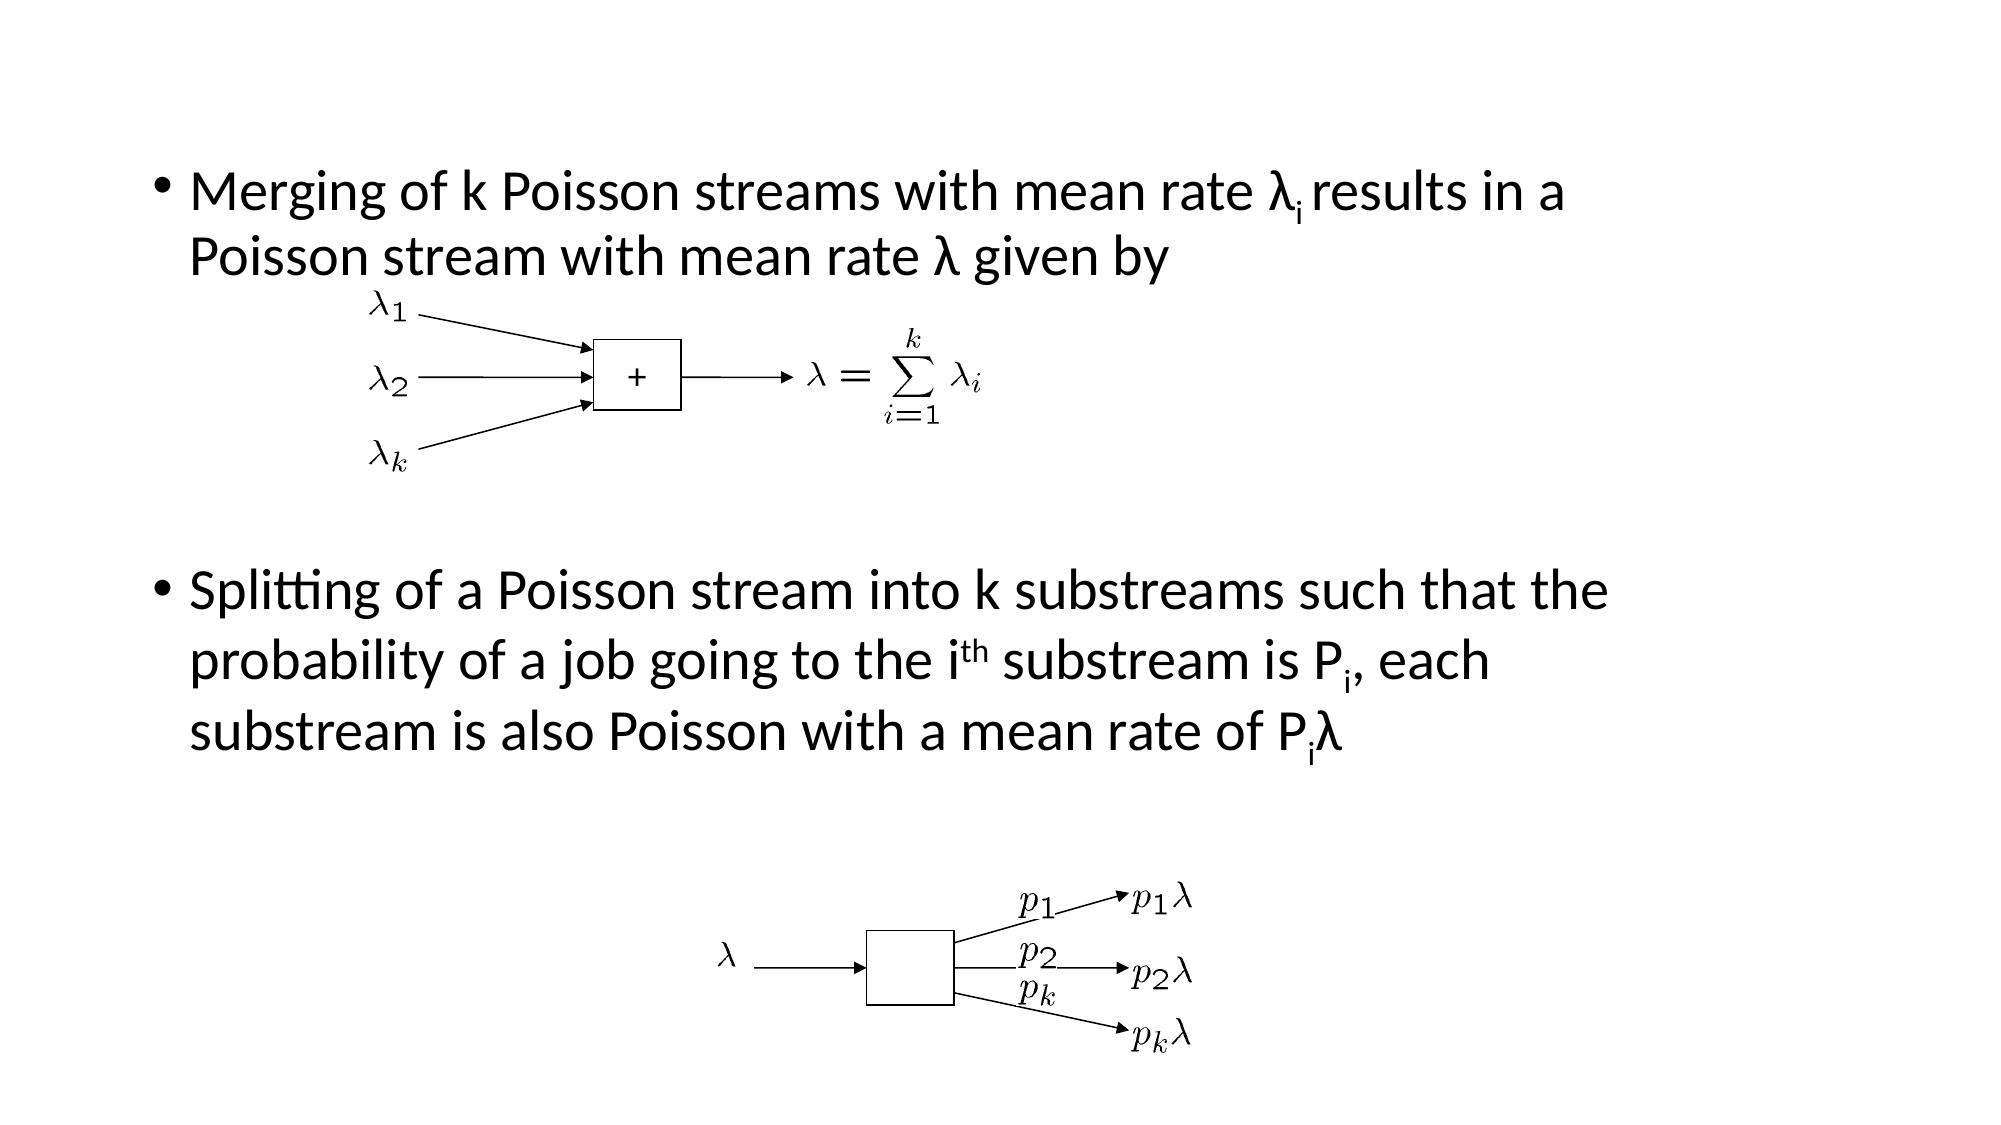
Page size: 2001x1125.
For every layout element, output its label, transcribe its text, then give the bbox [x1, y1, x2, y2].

text_box [418, 371, 594, 384]
picture [1016, 942, 1057, 969]
picture [1129, 955, 1193, 990]
text_box [418, 399, 594, 450]
picture [368, 289, 407, 323]
text_box Merging of k Poisson streams with mean rate λi results in a Poisson stream with mean rate λ given by Splitting of a Poisson stream into k substreams such that the probability of a job going to the ith substream is Pi, each substream is also Poisson with a mean rate of Piλ [137, 145, 1761, 985]
picture [1129, 880, 1193, 915]
picture [1129, 1017, 1191, 1053]
text_box [1055, 890, 1129, 915]
picture [368, 439, 407, 473]
picture [1016, 980, 1055, 1006]
text_box [418, 314, 594, 354]
picture [1016, 892, 1055, 919]
text_box [754, 961, 867, 975]
text_box [1057, 961, 1129, 975]
picture [805, 327, 981, 424]
text_box [410, 780, 1686, 1089]
text_box + [593, 339, 681, 411]
text_box [680, 371, 794, 384]
text_box [866, 930, 955, 1006]
picture [716, 942, 737, 968]
picture [368, 364, 407, 398]
text_box [954, 992, 1129, 1034]
